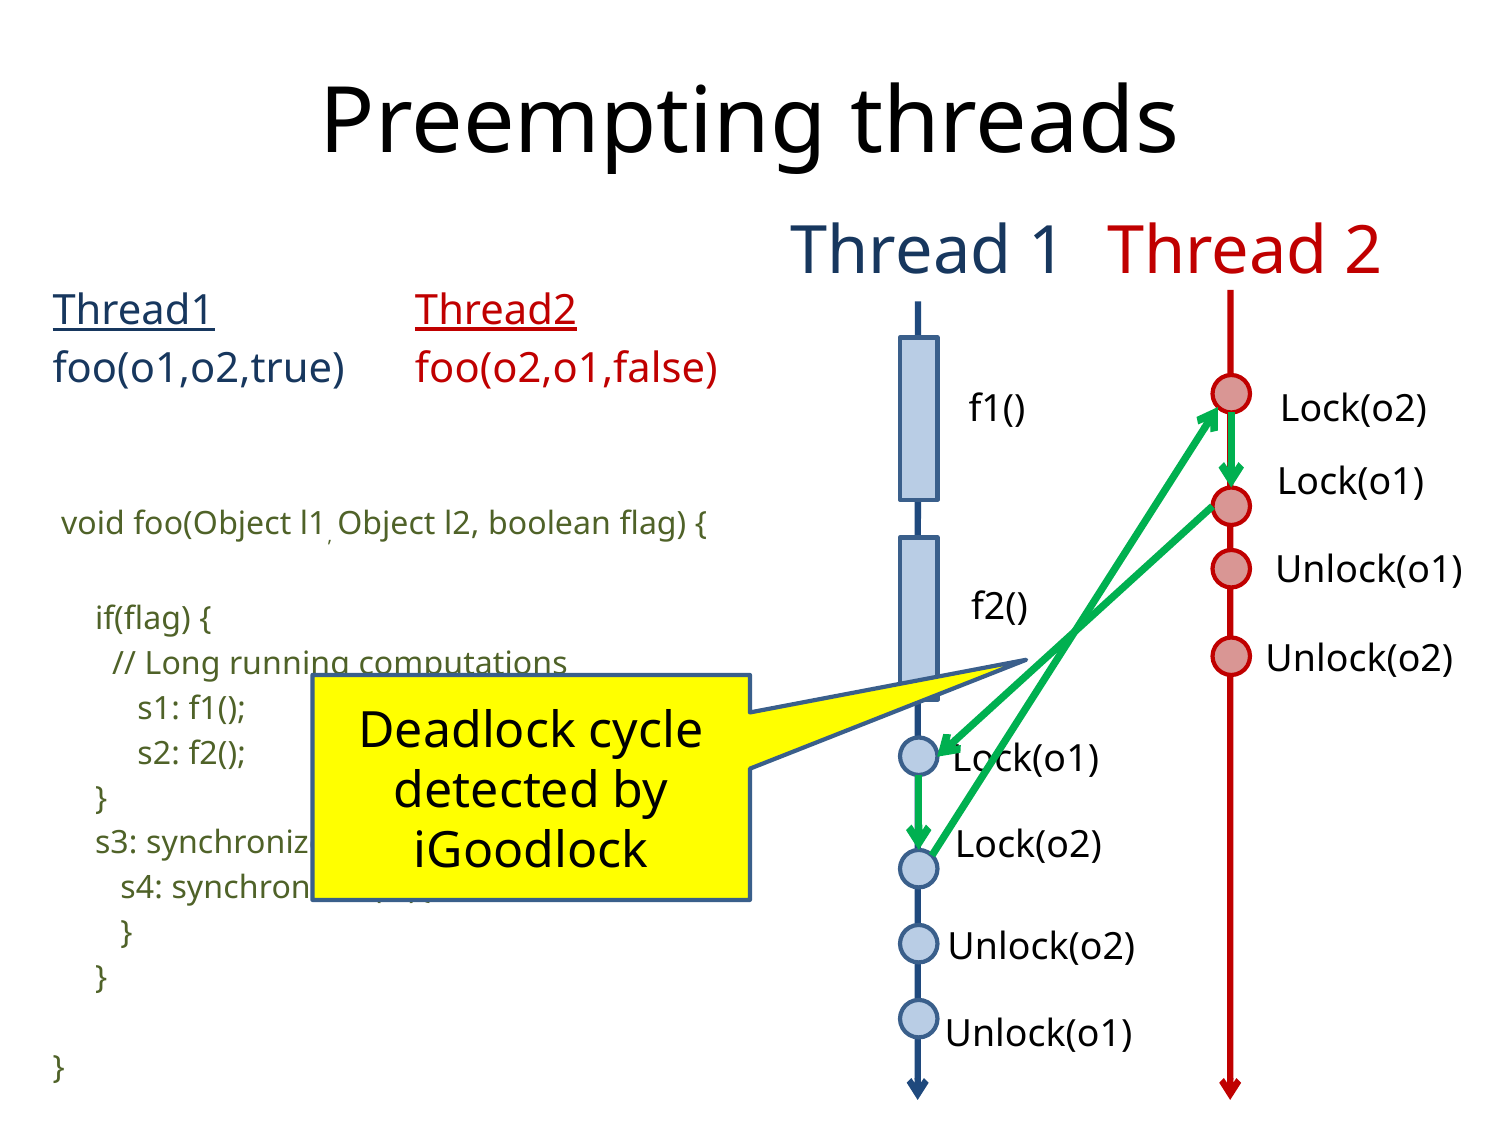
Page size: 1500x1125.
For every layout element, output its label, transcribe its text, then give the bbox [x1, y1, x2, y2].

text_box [937, 505, 1213, 758]
text_box Lock(o1) [1410, 449, 1439, 510]
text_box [1085, 199, 1406, 1101]
title Preempting threads [75, 45, 1425, 188]
list Thread1 foo(o1,o2,true) [37, 275, 399, 425]
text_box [850, 488, 1300, 775]
text_box Unlock(o2) [1410, 626, 1469, 687]
text_box Thread2 foo(o2,o1,false) [399, 274, 763, 438]
text_box Unlock(o1) [1410, 537, 1478, 598]
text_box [774, 199, 1084, 1101]
text_box Deadlock cycle detected by iGoodlock [310, 672, 769, 903]
text_box Lock(o2) [1410, 376, 1442, 437]
text_box void foo(Object l1, Object l2, boolean flag) { if(flag) { // Long running computations s1: f1(); s2: f2(); } s3: synchronized(l1){ s4: synchronized(l2){ } } } [37, 450, 769, 1100]
